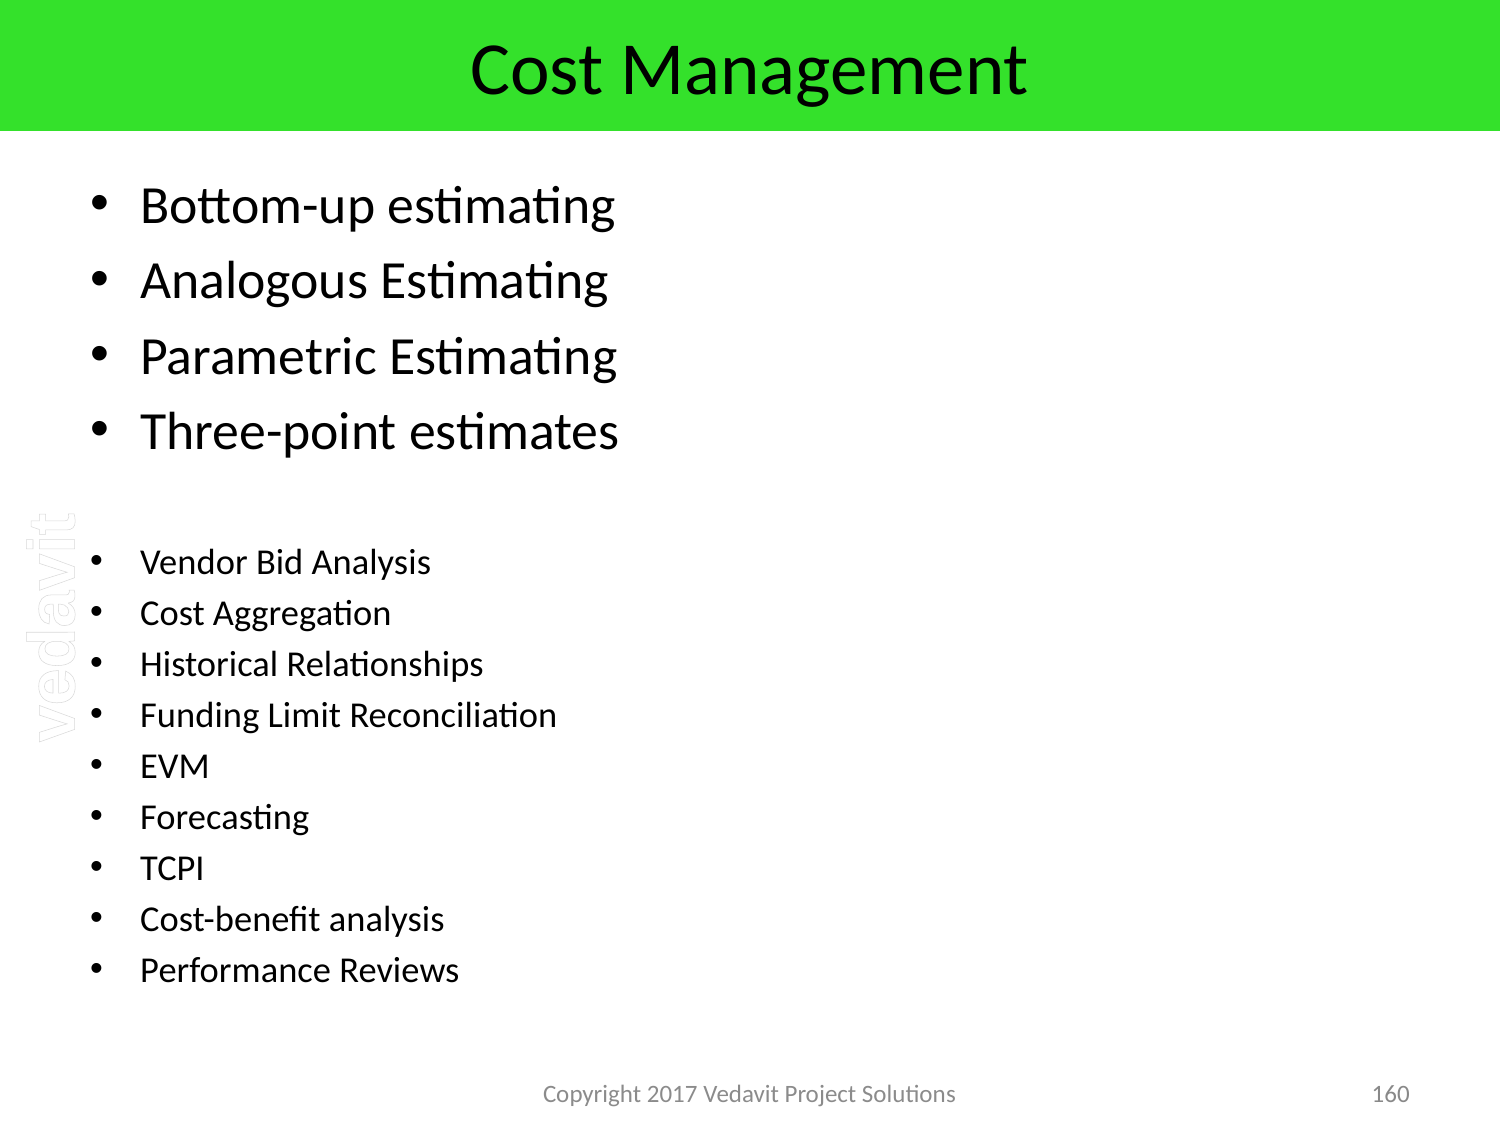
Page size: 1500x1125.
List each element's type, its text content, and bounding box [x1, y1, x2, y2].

slide_number 160 [1074, 1062, 1425, 1123]
list Bottom-up estimating Analogous Estimating Parametric Estimating Three-point estimates Vendor Bid Analysis Cost Aggregation Historical Relationships Funding Limit Reconciliation EVM Forecasting TCPI Cost-benefit analysis Performance Reviews [75, 162, 1425, 1000]
title Cost Management [0, 0, 1500, 131]
footer Copyright 2017 Vedavit Project Solutions [512, 1062, 988, 1123]
